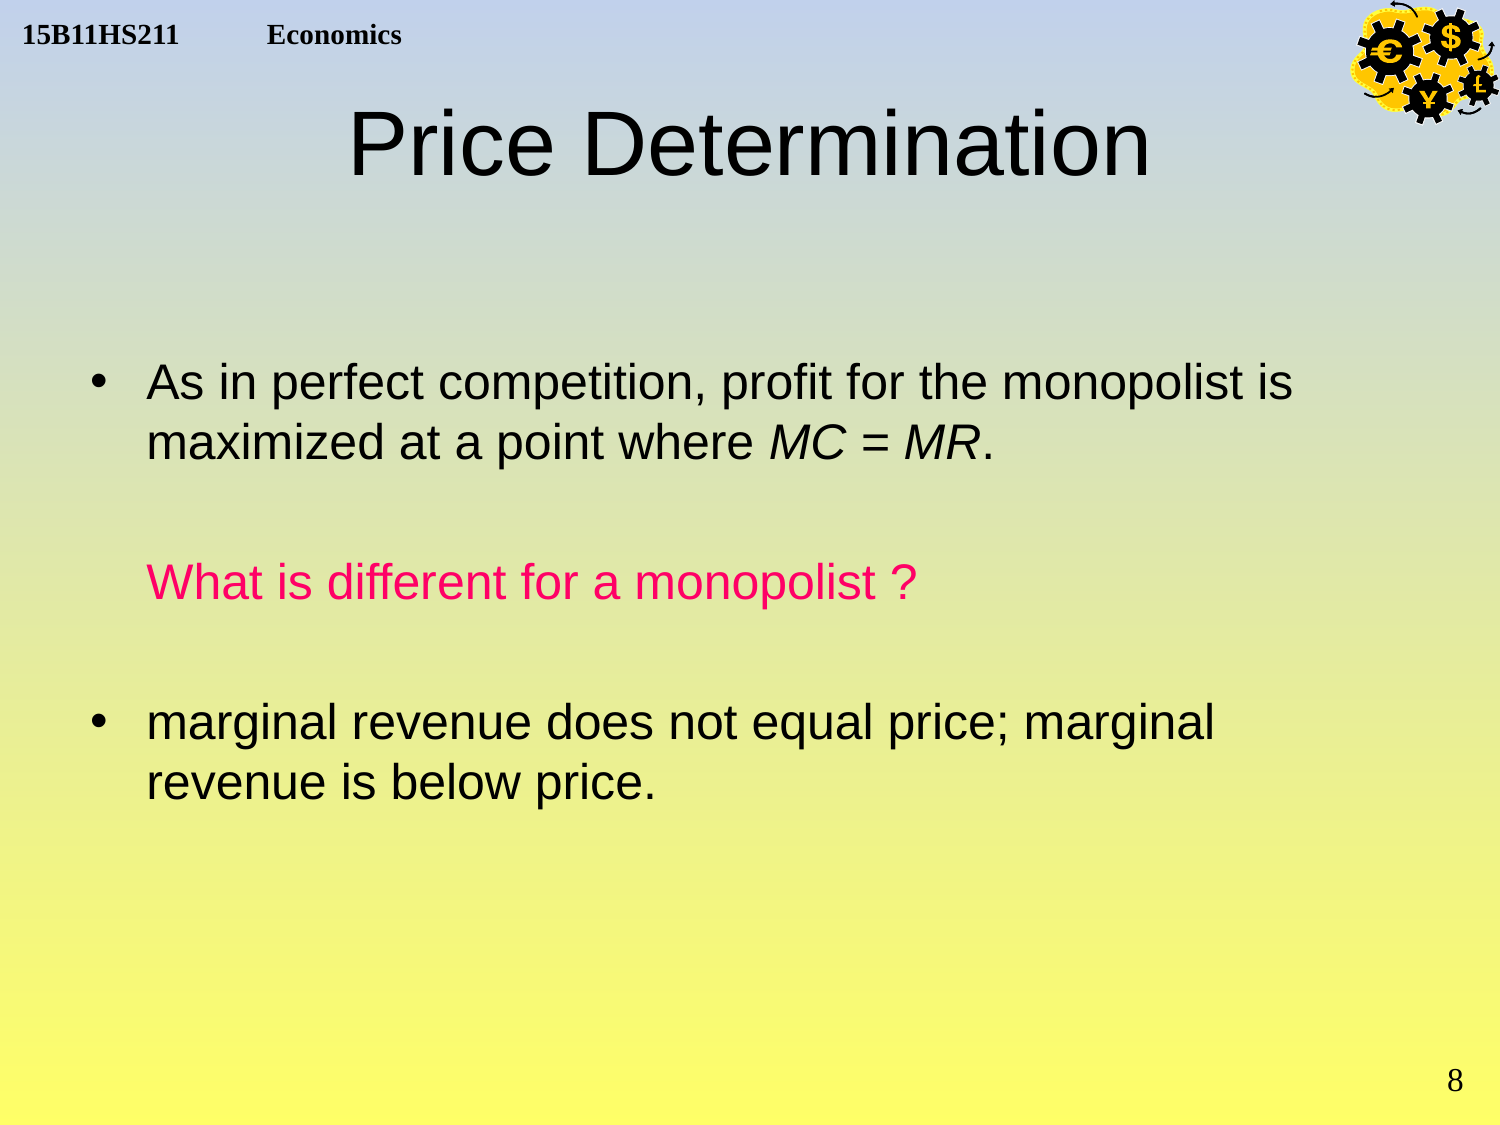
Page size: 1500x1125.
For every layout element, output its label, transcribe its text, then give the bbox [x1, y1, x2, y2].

list As in perfect competition, profit for the monopolist is maximized at a point where MC = MR. What is different for a monopolist ? marginal revenue does not equal price; marginal revenue is below price. [75, 262, 1375, 1005]
text_box 8 [1418, 1051, 1479, 1112]
title Price Determination [75, 45, 1425, 233]
